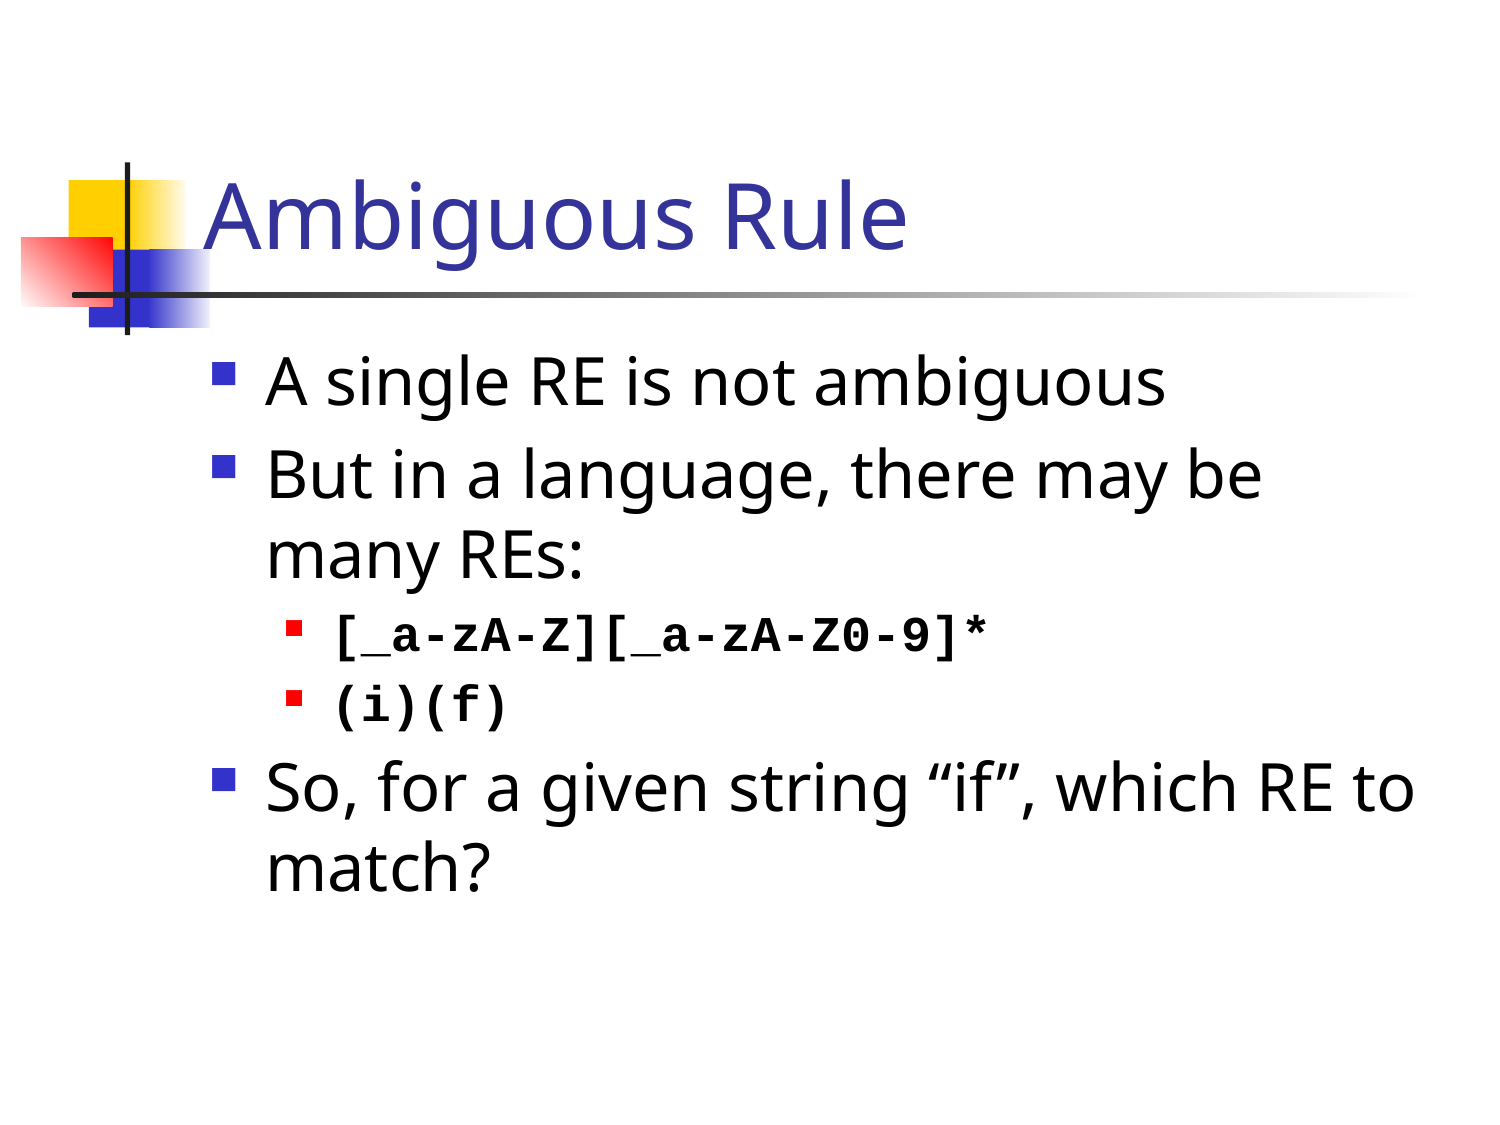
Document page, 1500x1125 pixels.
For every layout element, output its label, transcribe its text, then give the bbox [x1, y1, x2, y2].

list A single RE is not ambiguous But in a language, there may be many REs: [_a-zA-Z][_a-zA-Z0-9]* (i)(f) So, for a given string “if”, which RE to match? [193, 331, 1469, 1006]
title Ambiguous Rule [188, 35, 1468, 275]
